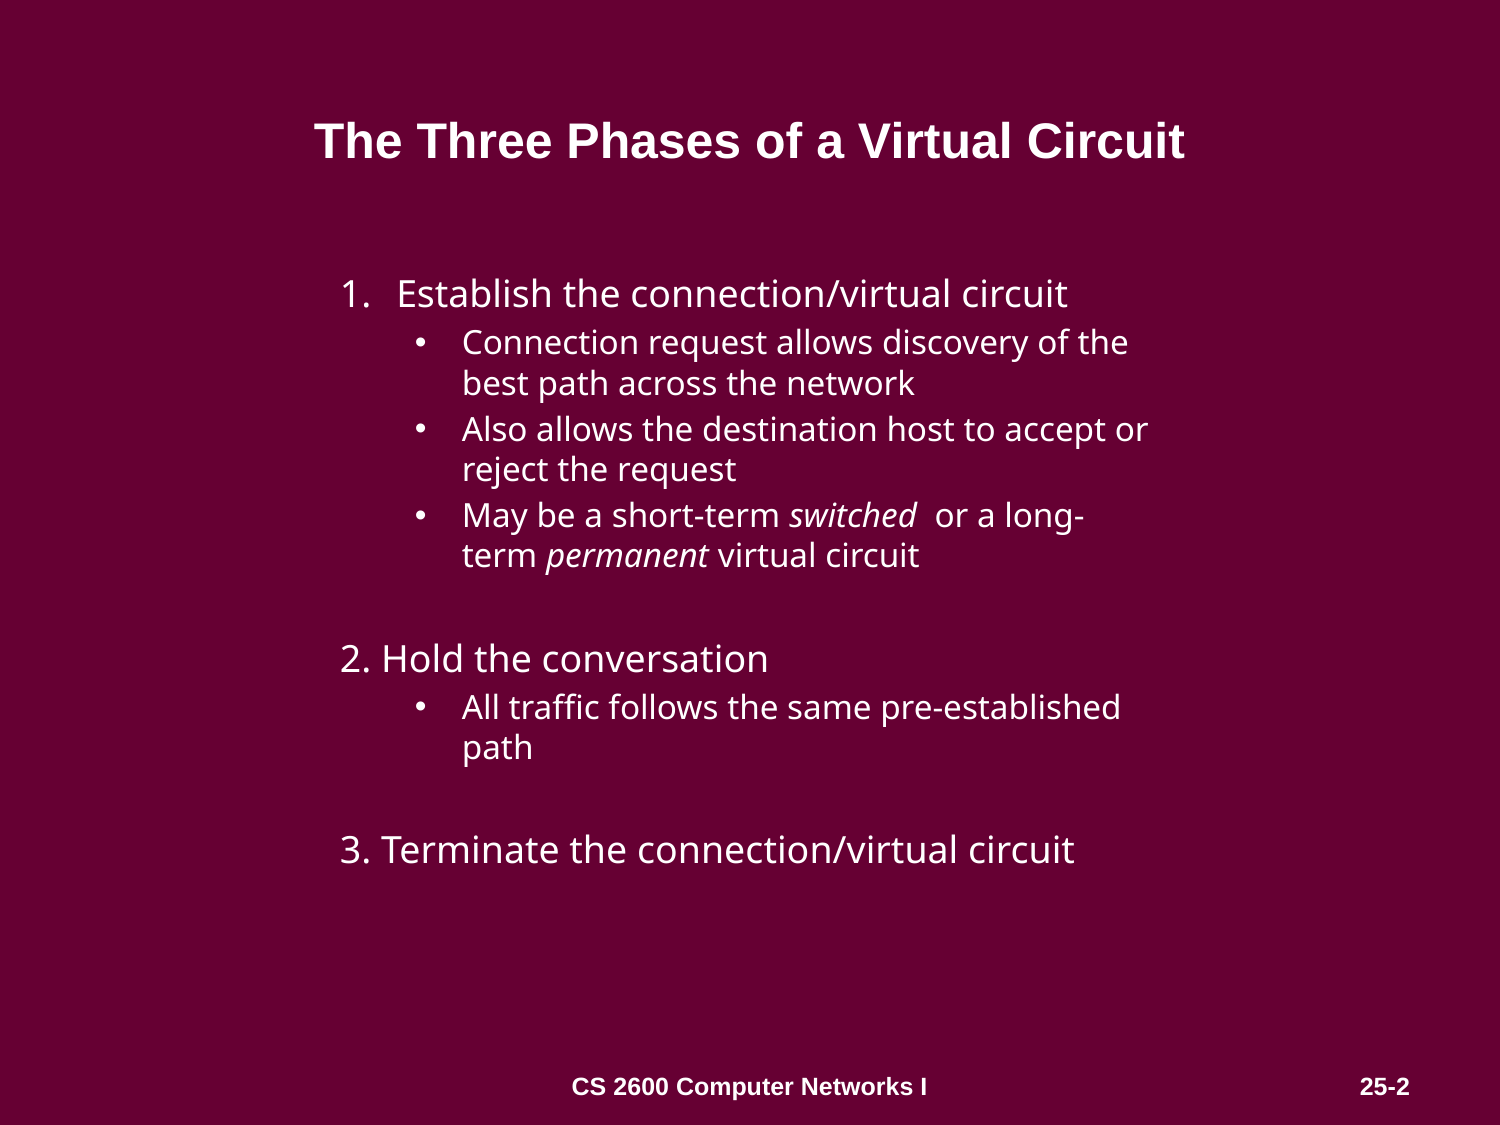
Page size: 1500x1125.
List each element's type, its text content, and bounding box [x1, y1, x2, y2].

footer CS 2600 Computer Networks I [299, 1062, 1074, 1103]
list Establish the connection/virtual circuit Connection request allows discovery of the best path across the network Also allows the destination host to accept or reject the request May be a short-term switched or a long-term permanent virtual circuit 2. Hold the conversation All traffic follows the same pre-established path 3. Terminate the connection/virtual circuit [324, 262, 1176, 1006]
slide_number 25-2 [1074, 1062, 1426, 1103]
title The Three Phases of a Virtual Circuit [74, 44, 1426, 233]
